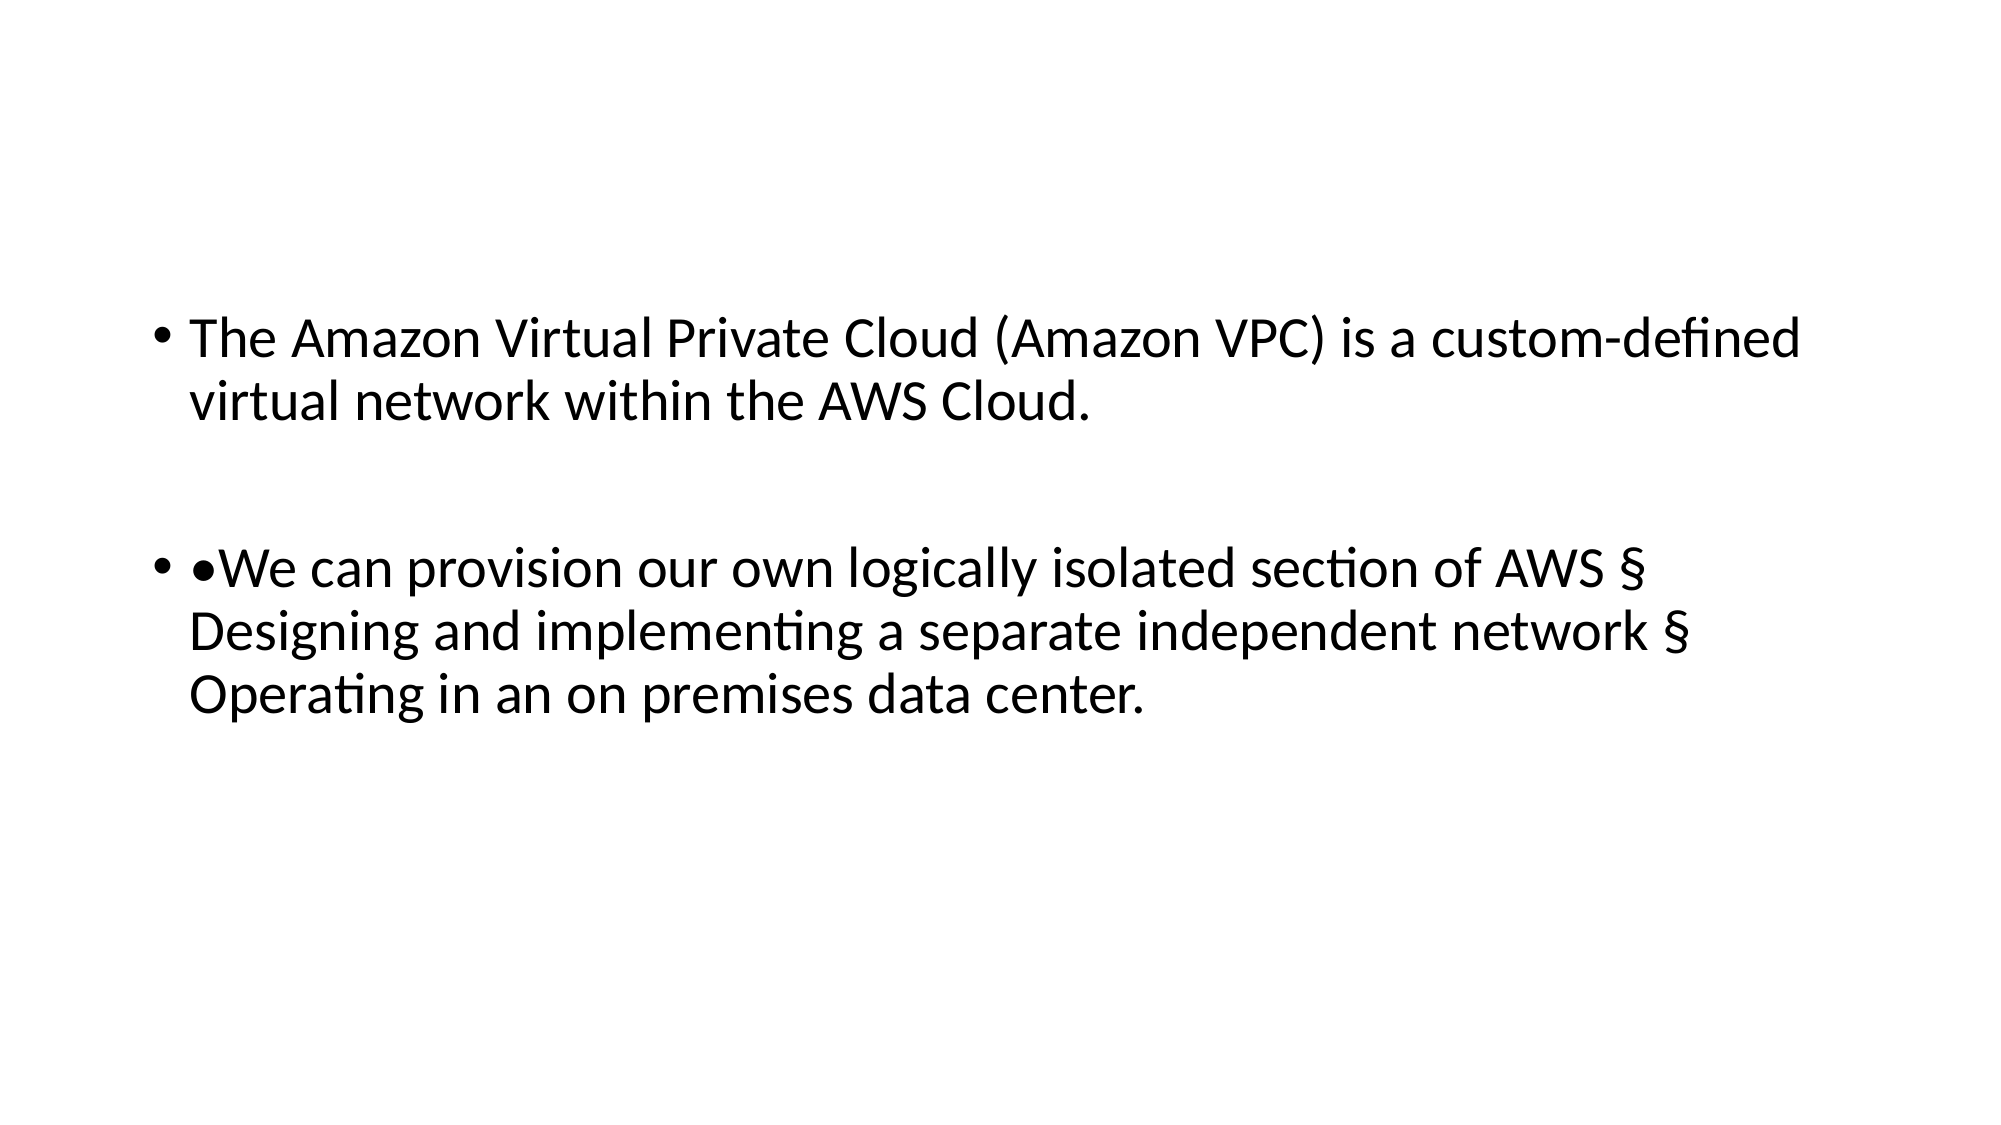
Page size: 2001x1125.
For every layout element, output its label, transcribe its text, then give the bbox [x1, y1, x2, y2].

list The Amazon Virtual Private Cloud (Amazon VPC) is a custom-defined virtual network within the AWS Cloud. •We can provision our own logically isolated section of AWS § Designing and implementing a separate independent network § Operating in an on premises data center. [137, 299, 1863, 1014]
